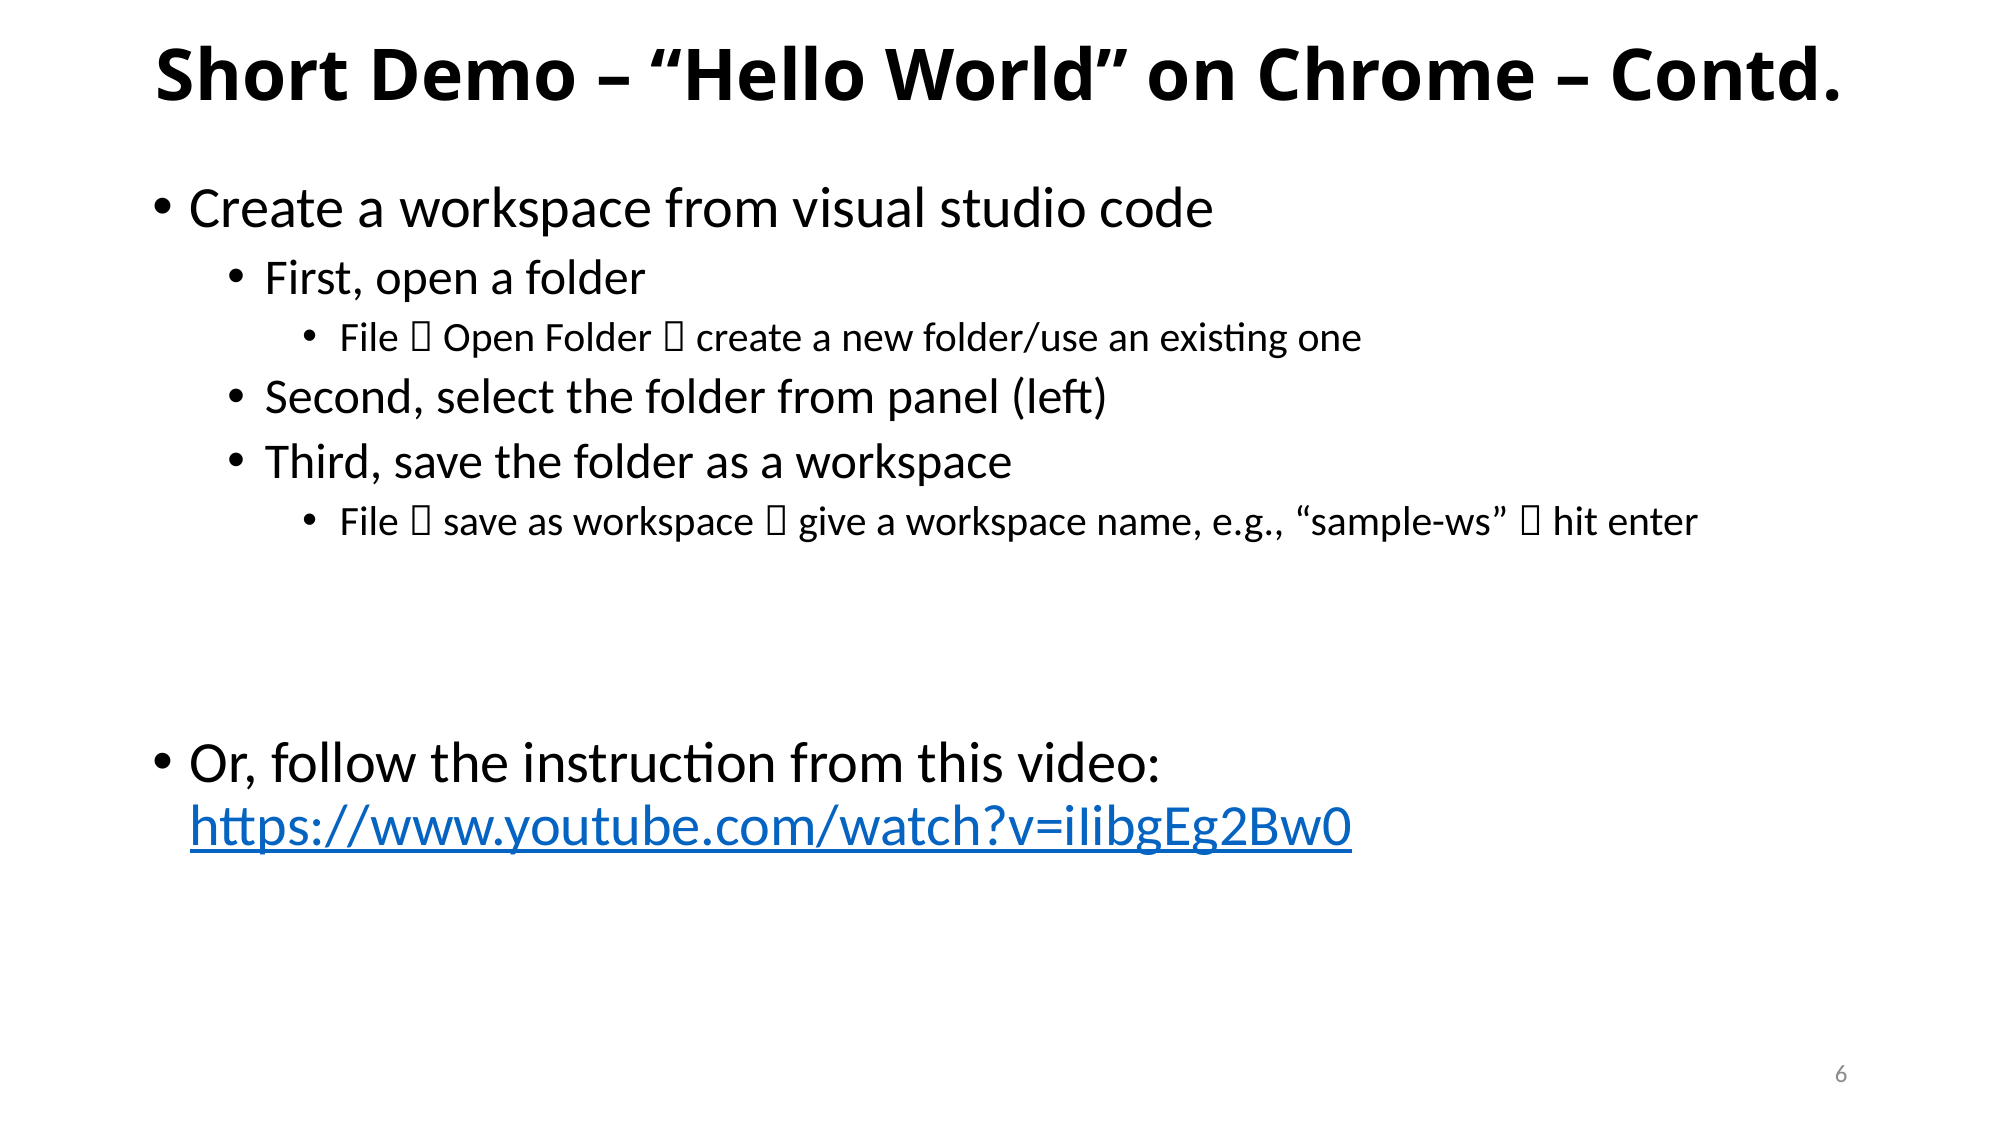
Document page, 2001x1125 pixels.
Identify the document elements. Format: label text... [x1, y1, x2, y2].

slide_number 6 [1412, 1042, 1863, 1103]
list Create a workspace from visual studio code First, open a folder File  Open Folder  create a new folder/use an existing one Second, select the folder from panel (left) Third, save the folder as a workspace File  save as workspace  give a workspace name, e.g., “sample-ws”  hit enter Or, follow the instruction from this video: https://www.youtube.com/watch?v=iIibgEg2Bw0 [137, 170, 1863, 1014]
title Short Demo – “Hello World” on Chrome – Contd. [137, 22, 1863, 133]
